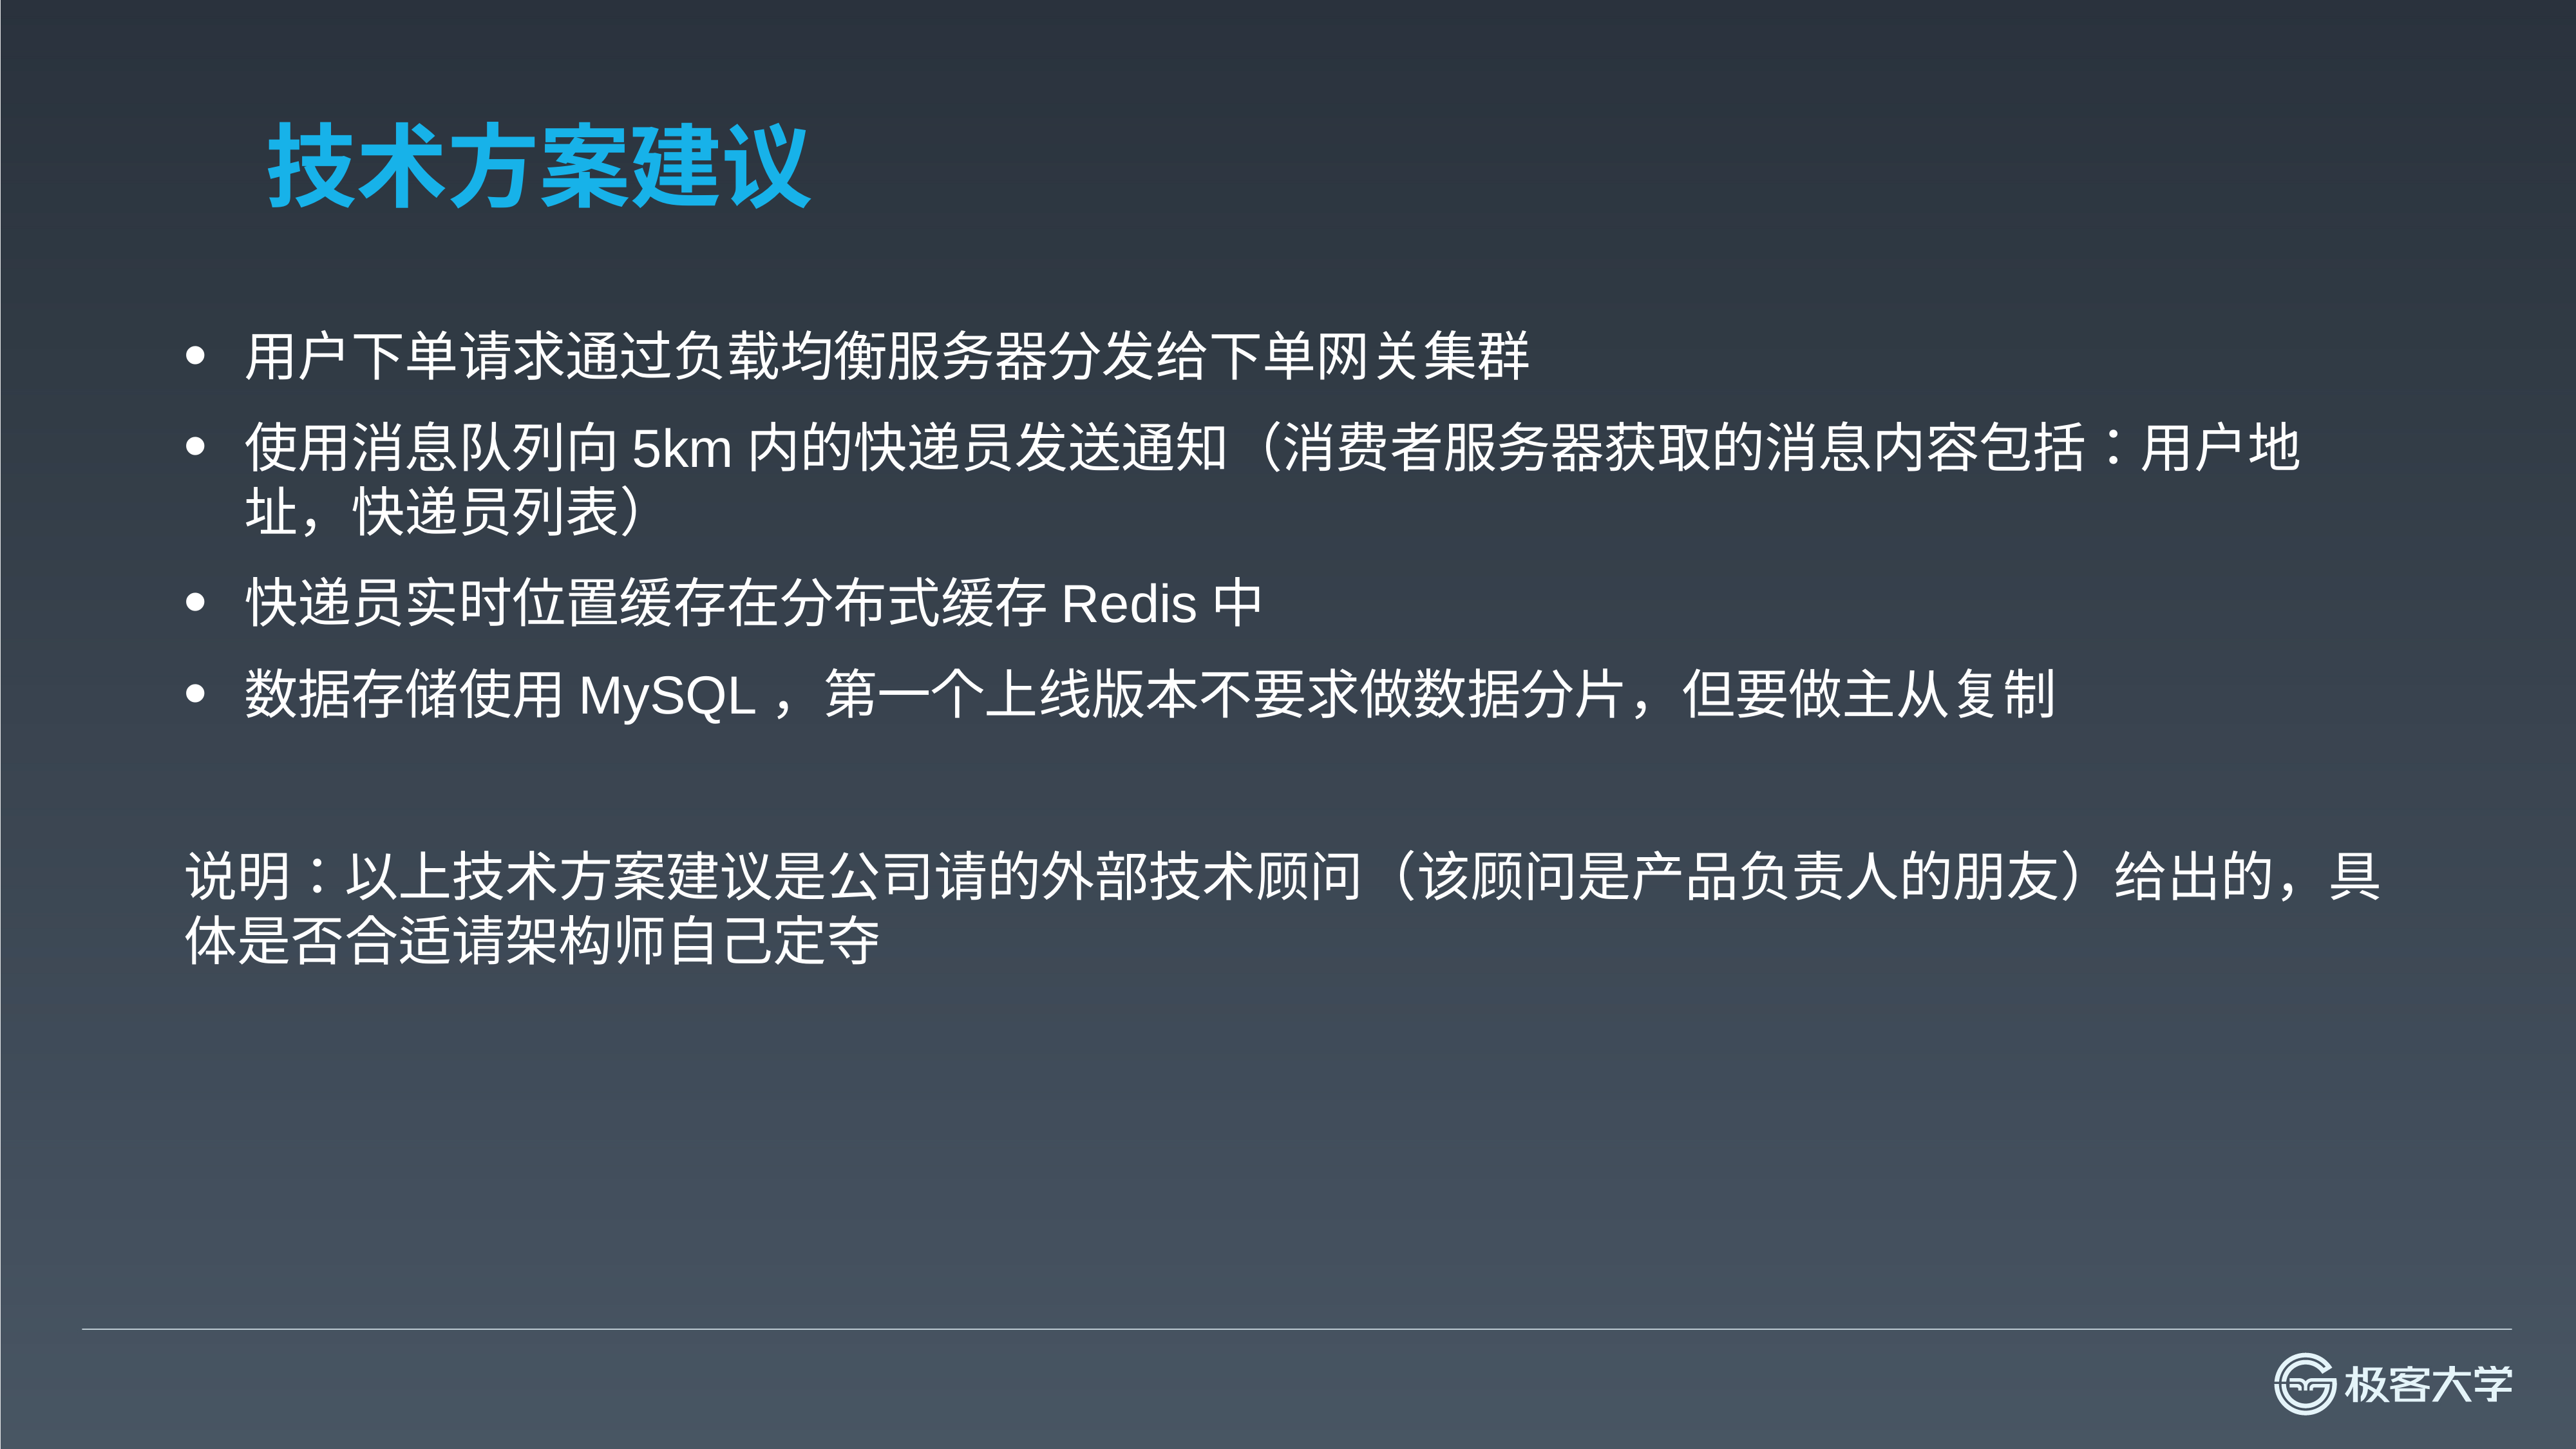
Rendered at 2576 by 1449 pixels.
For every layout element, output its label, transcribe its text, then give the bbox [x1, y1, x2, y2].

title 技术方案建议 [260, 103, 2316, 243]
list 用户下单请求通过负载均衡服务器分发给下单网关集群 使用消息队列向5km内的快递员发送通知（消费者服务器获取的消息内容包括：用户地址，快递员列表） 快递员实时位置缓存在分布式缓存Redis中 数据存储使用MySQL，第一个上线版本不要求做数据分片，但要做主从复制 说明：以上技术方案建议是公司请的外部技术顾问（该顾问是产品负责人的朋友）给出的，具体是否合适请架构师自己定夺 [178, 316, 2398, 1262]
picture [0, 0, 2576, 1449]
